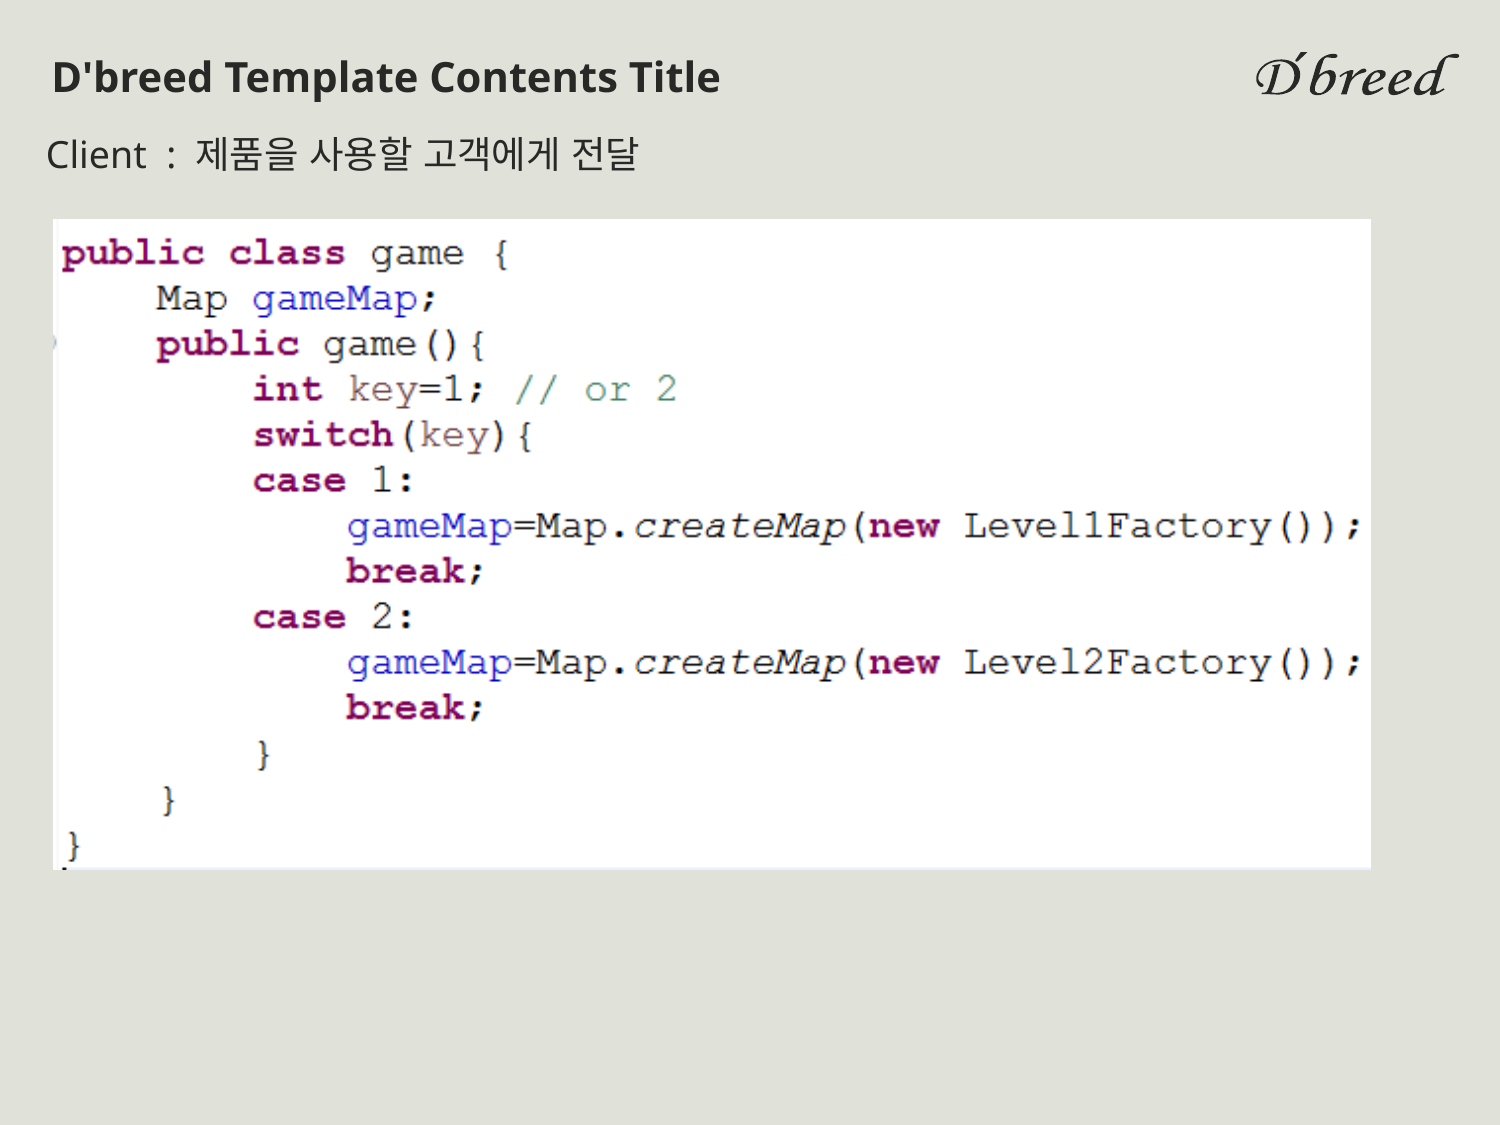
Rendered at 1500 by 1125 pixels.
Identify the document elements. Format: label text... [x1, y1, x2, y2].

title D'breed Template Contents Title [36, 49, 1242, 111]
picture [53, 219, 1371, 870]
text_box Client : 제품을 사용할 고객에게 전달 [31, 123, 1236, 229]
